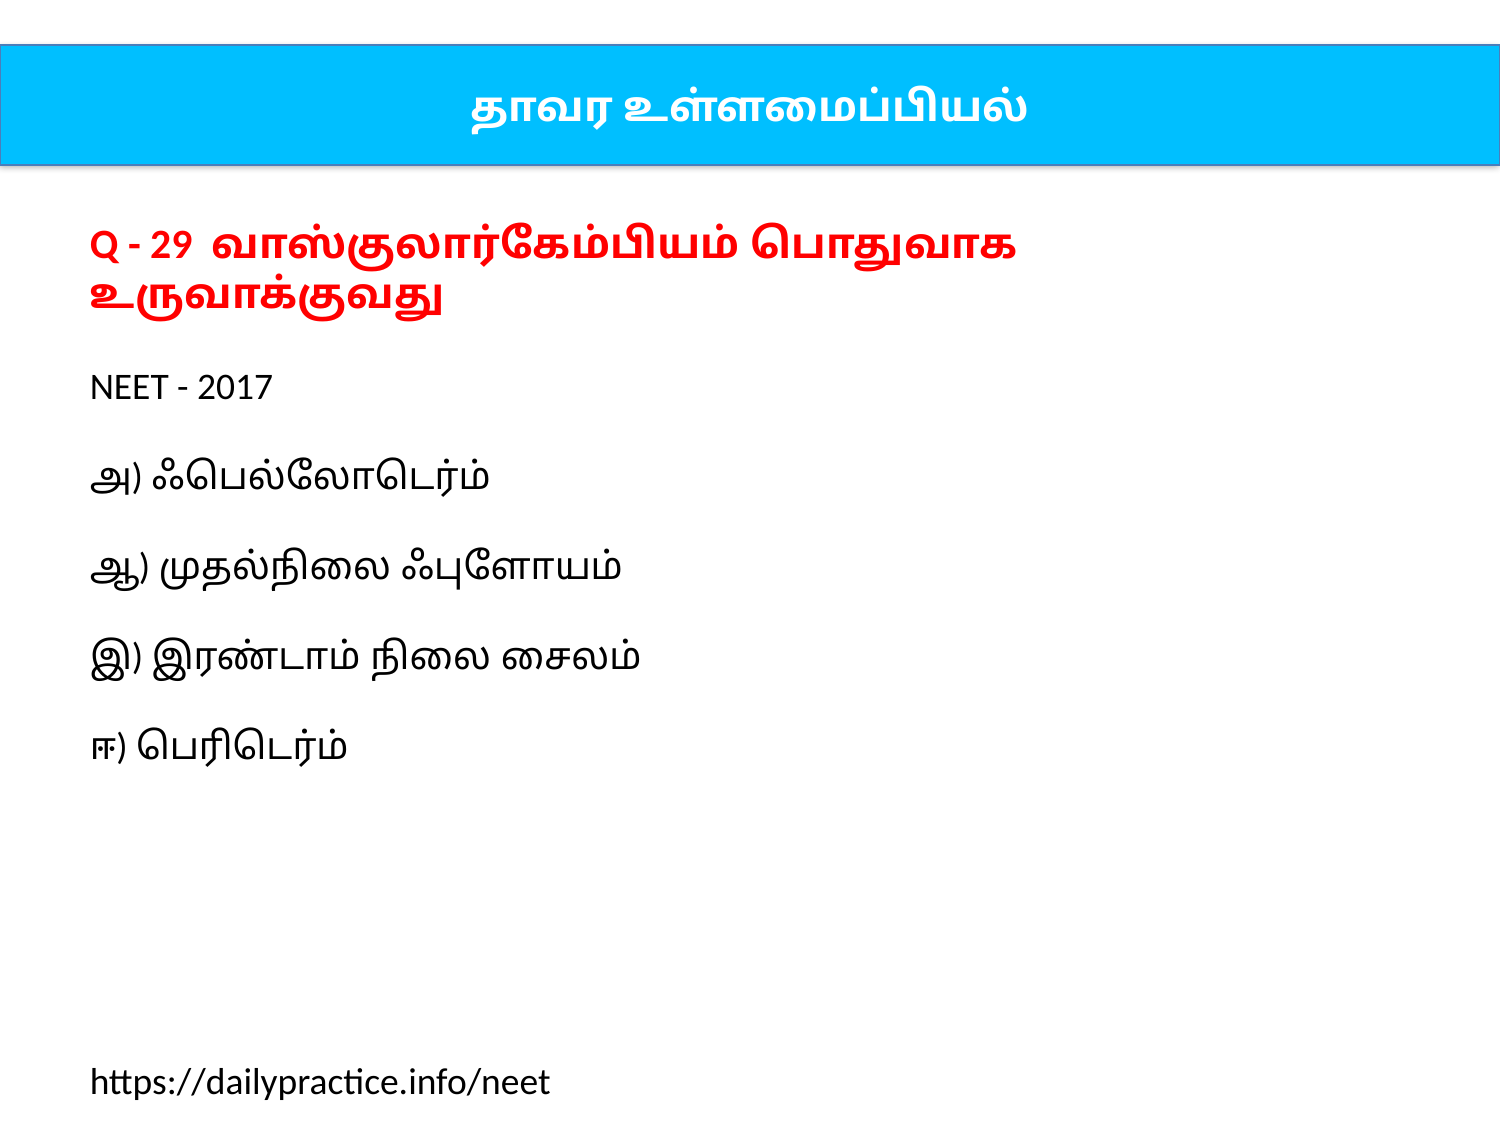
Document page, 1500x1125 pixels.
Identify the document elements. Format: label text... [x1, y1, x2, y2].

text_box Q - 29 வாஸ்குலார்கேம்பியம் பொதுவாக உருவாக்குவது NEET - 2017 அ) ஃபெல்லோடெர்ம் ஆ) முதல்நிலை ஃபுளோயம் இ) இரண்டாம் நிலை சைலம் ஈ) பெரிடெர்ம் [74, 164, 1275, 775]
text_box தாவர உள்ளமைப்பியல் [0, 44, 1500, 166]
text_box https://dailypractice.info/neet [74, 1049, 675, 1110]
